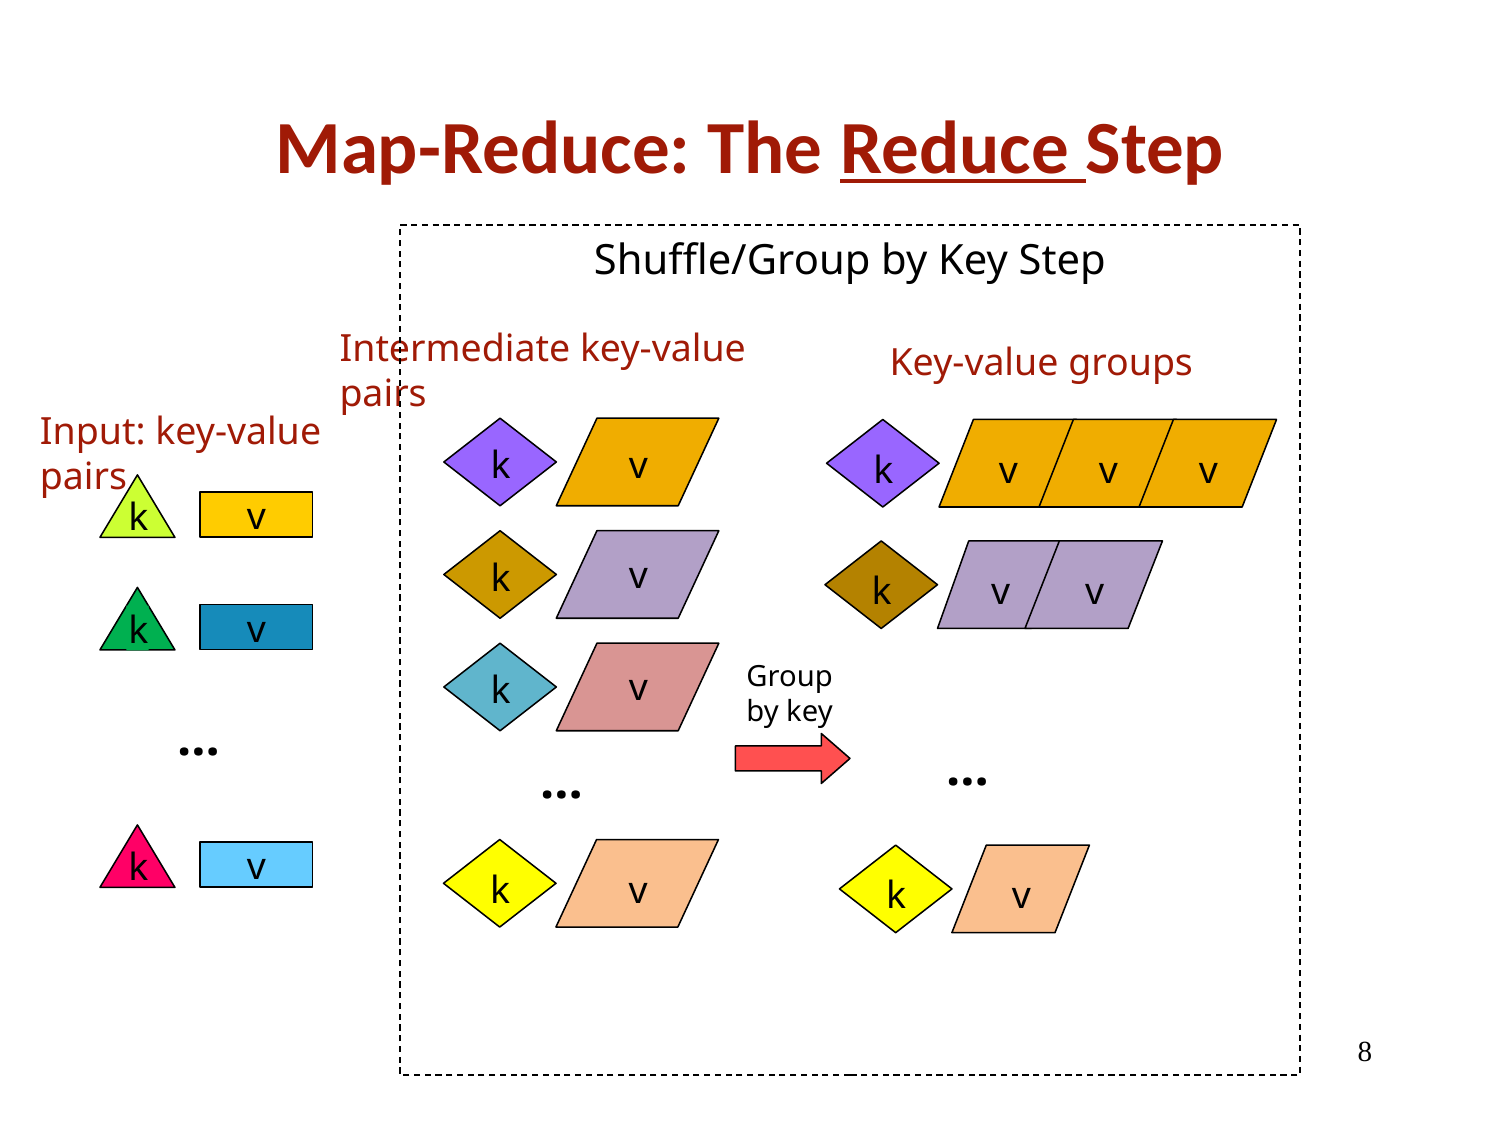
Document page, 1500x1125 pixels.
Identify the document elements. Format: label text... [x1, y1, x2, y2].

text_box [824, 337, 1277, 933]
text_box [337, 323, 829, 928]
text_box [99, 474, 313, 888]
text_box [731, 649, 851, 784]
slide_number ‹#› [1074, 1025, 1388, 1100]
text_box Input: key-value pairs [24, 399, 332, 505]
text_box Shuffle/Group by Key Step [399, 224, 1300, 1075]
title Map-Reduce: The Reduce Step [112, 50, 1388, 238]
